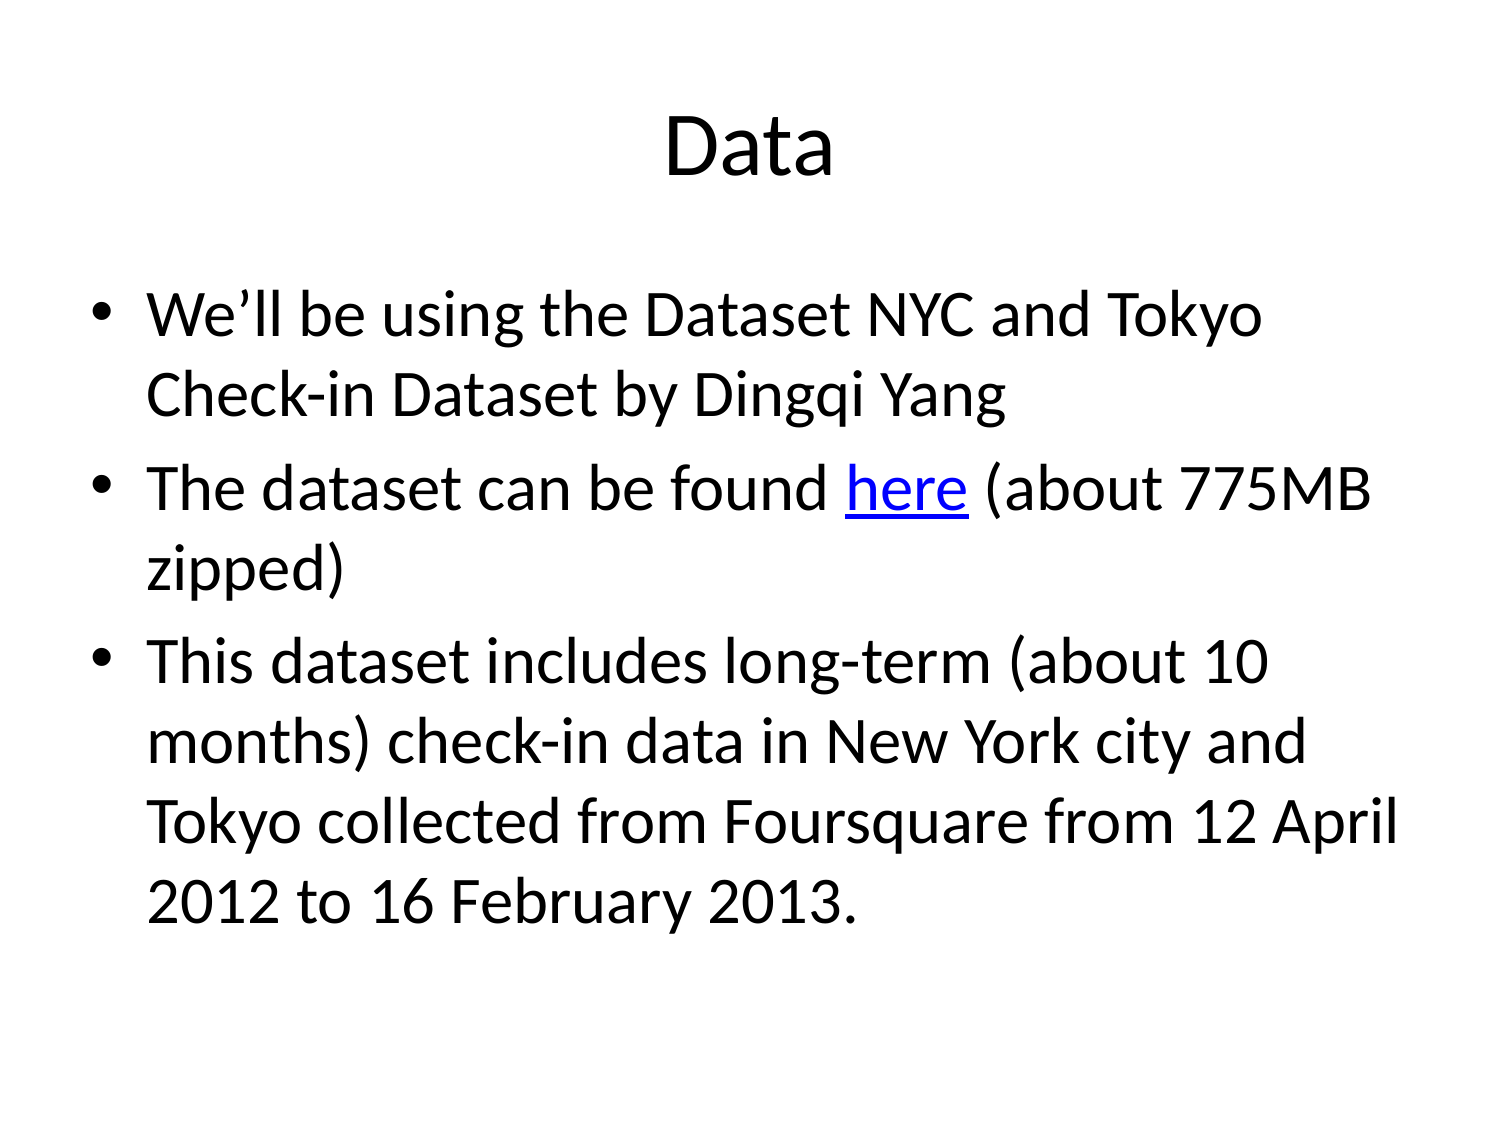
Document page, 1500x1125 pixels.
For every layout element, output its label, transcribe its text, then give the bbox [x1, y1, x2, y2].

list We’ll be using the Dataset NYC and Tokyo Check-in Dataset by Dingqi Yang The dataset can be found here (about 775MB zipped) This dataset includes long-term (about 10 months) check-in data in New York city and Tokyo collected from Foursquare from 12 April 2012 to 16 February 2013. [75, 262, 1425, 1005]
title Data [75, 45, 1425, 233]
